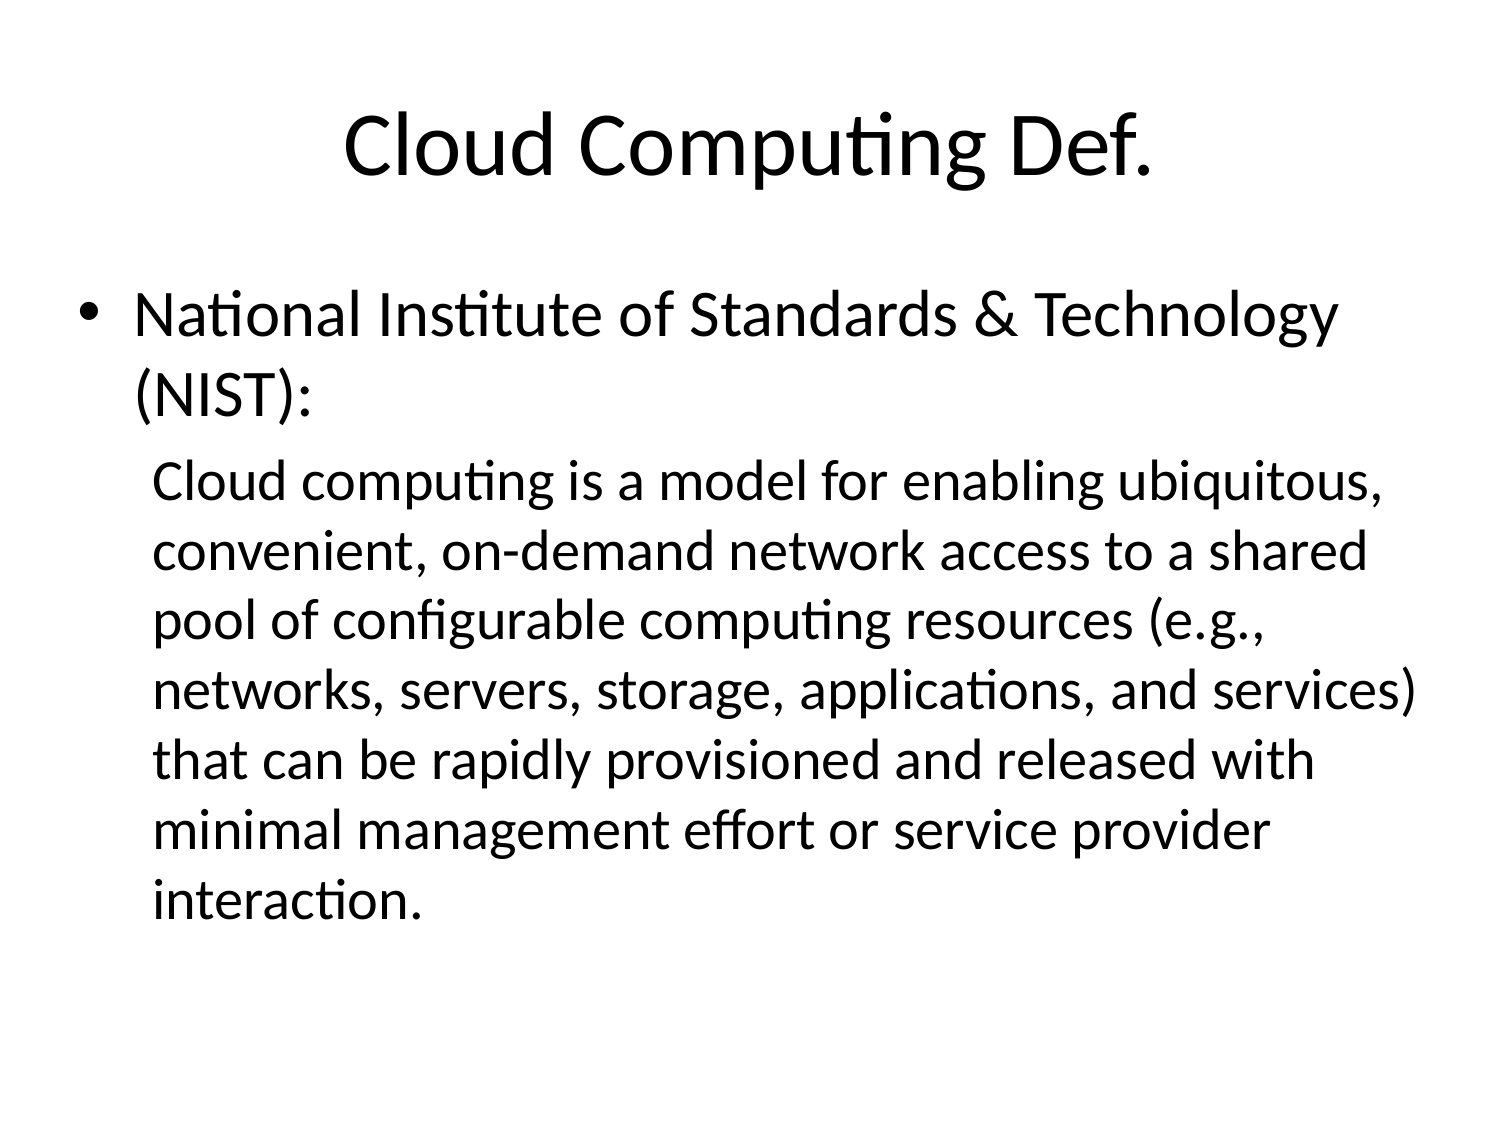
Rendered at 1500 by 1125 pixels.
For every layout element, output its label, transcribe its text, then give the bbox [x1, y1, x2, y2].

title Cloud Computing Def. [75, 45, 1425, 233]
list National Institute of Standards & Technology (NIST): Cloud computing is a model for enabling ubiquitous, convenient, on-demand network access to a shared pool of configurable computing resources (e.g., networks, servers, storage, applications, and services) that can be rapidly provisioned and released with minimal management effort or service provider interaction. [62, 262, 1438, 1005]
